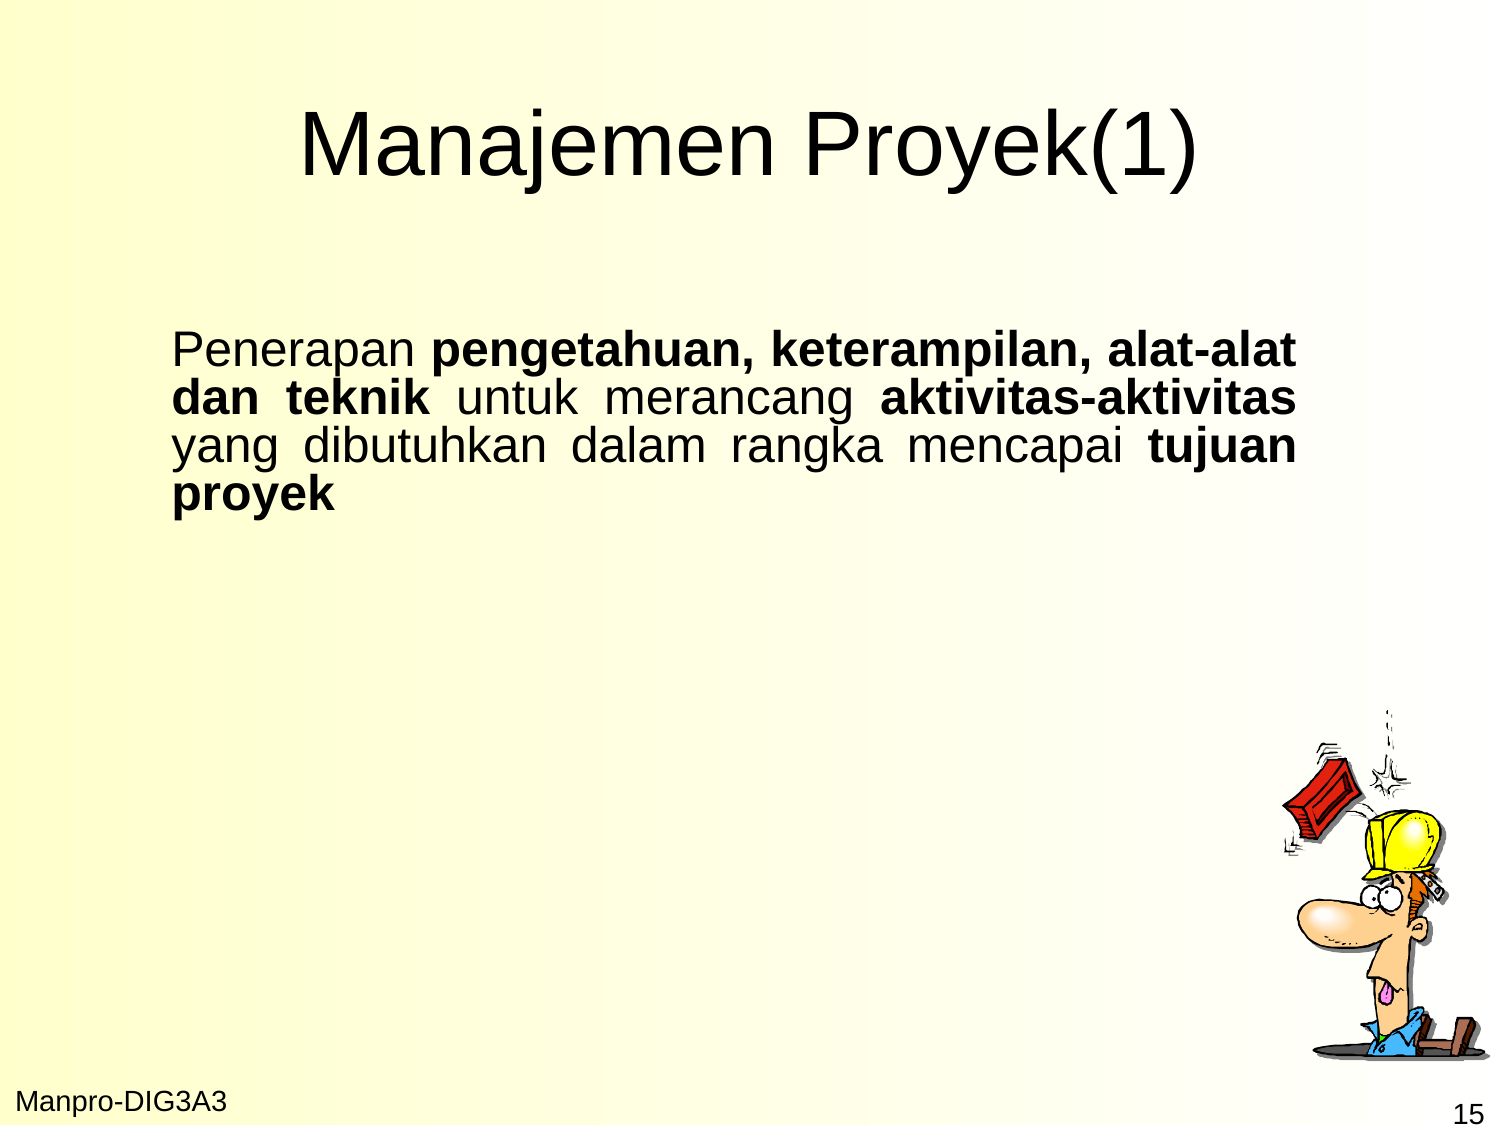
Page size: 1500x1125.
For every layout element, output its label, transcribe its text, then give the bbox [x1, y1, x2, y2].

slide_number 15 [1149, 1087, 1500, 1125]
title Manajemen Proyek(1) [75, 45, 1425, 233]
footer Manpro-DIG3A3 [0, 1074, 1026, 1125]
list Penerapan pengetahuan, keterampilan, alat-alat dan teknik untuk merancang aktivitas-aktivitas yang dibutuhkan dalam rangka mencapai tujuan proyek [99, 262, 1313, 1005]
